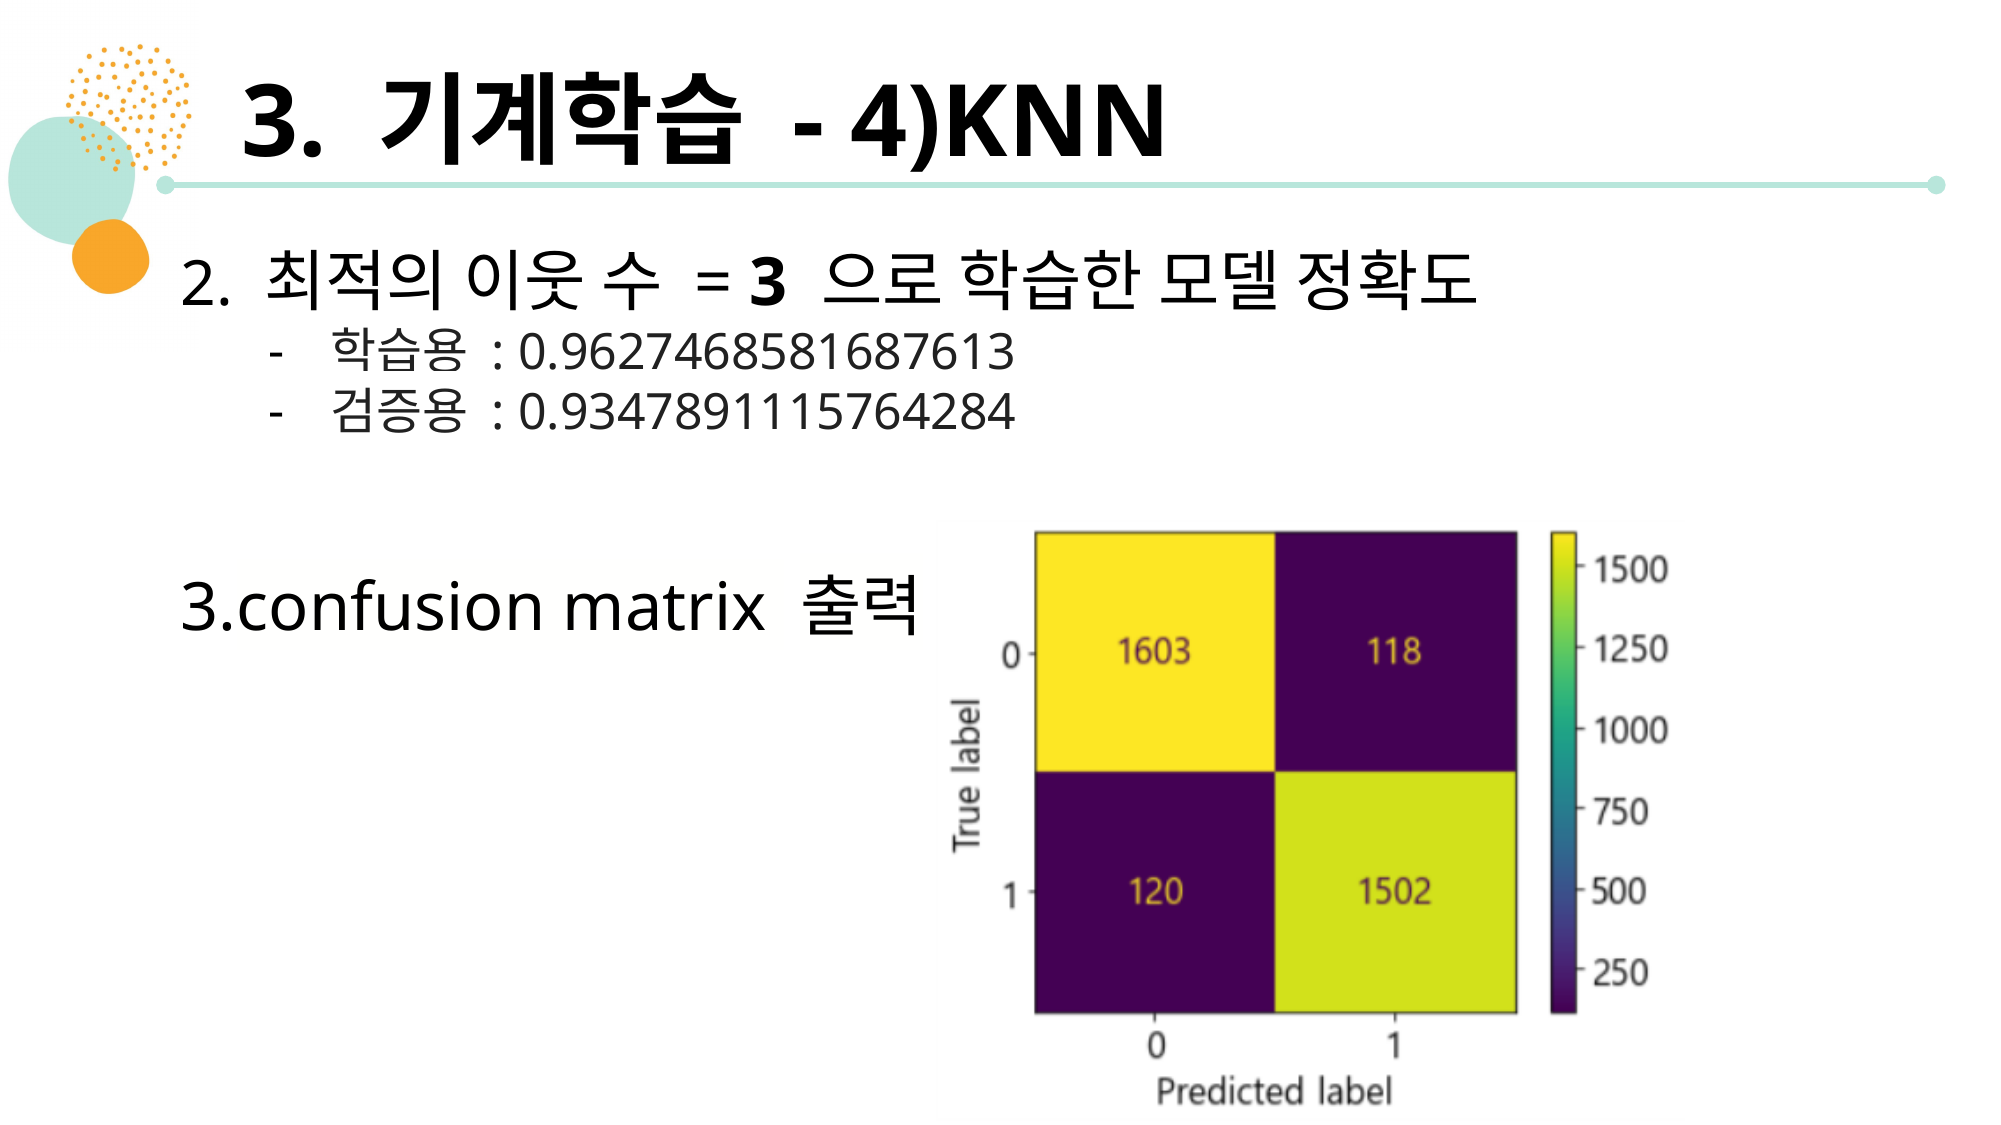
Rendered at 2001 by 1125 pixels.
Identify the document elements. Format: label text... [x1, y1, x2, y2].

picture [0, 0, 199, 352]
text_box 2. 최적의 이웃 수 = 3 으로 학습한 모델 정확도 학습용 : 0.9627468581687613 검증용 : 0.9347891115764284 [165, 231, 1859, 447]
text_box 3.confusion matrix 출력 [165, 556, 930, 657]
picture [936, 519, 1685, 1121]
text_box 3. 기계학습 - 4)KNN [226, 48, 1863, 184]
